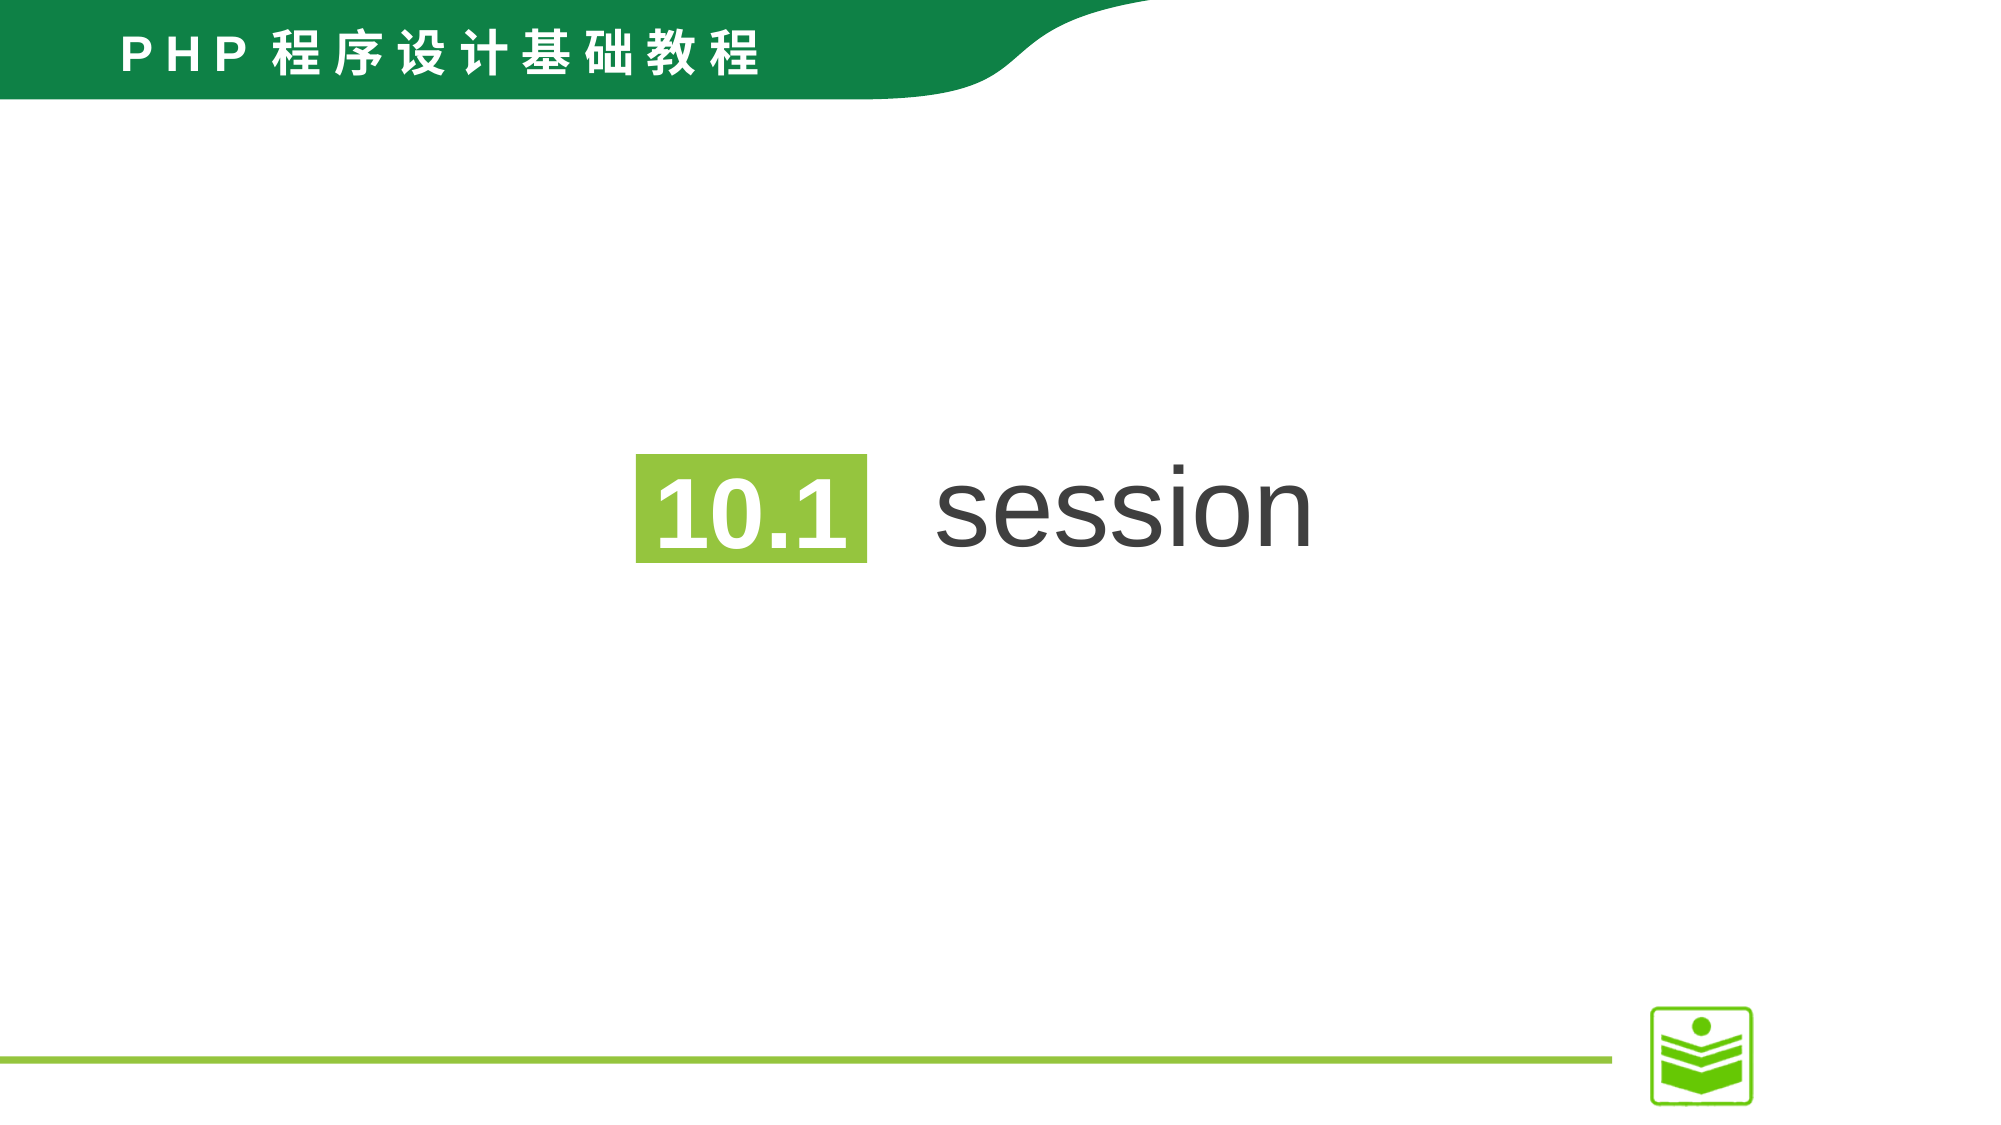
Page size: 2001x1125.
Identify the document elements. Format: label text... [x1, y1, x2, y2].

text_box session [919, 426, 1331, 577]
text_box [0, 1056, 1613, 1064]
picture [1650, 1006, 1754, 1107]
text_box PHP程序设计基础教程 [105, 13, 775, 89]
text_box [0, 0, 1150, 100]
text_box 10.1 [635, 454, 868, 563]
